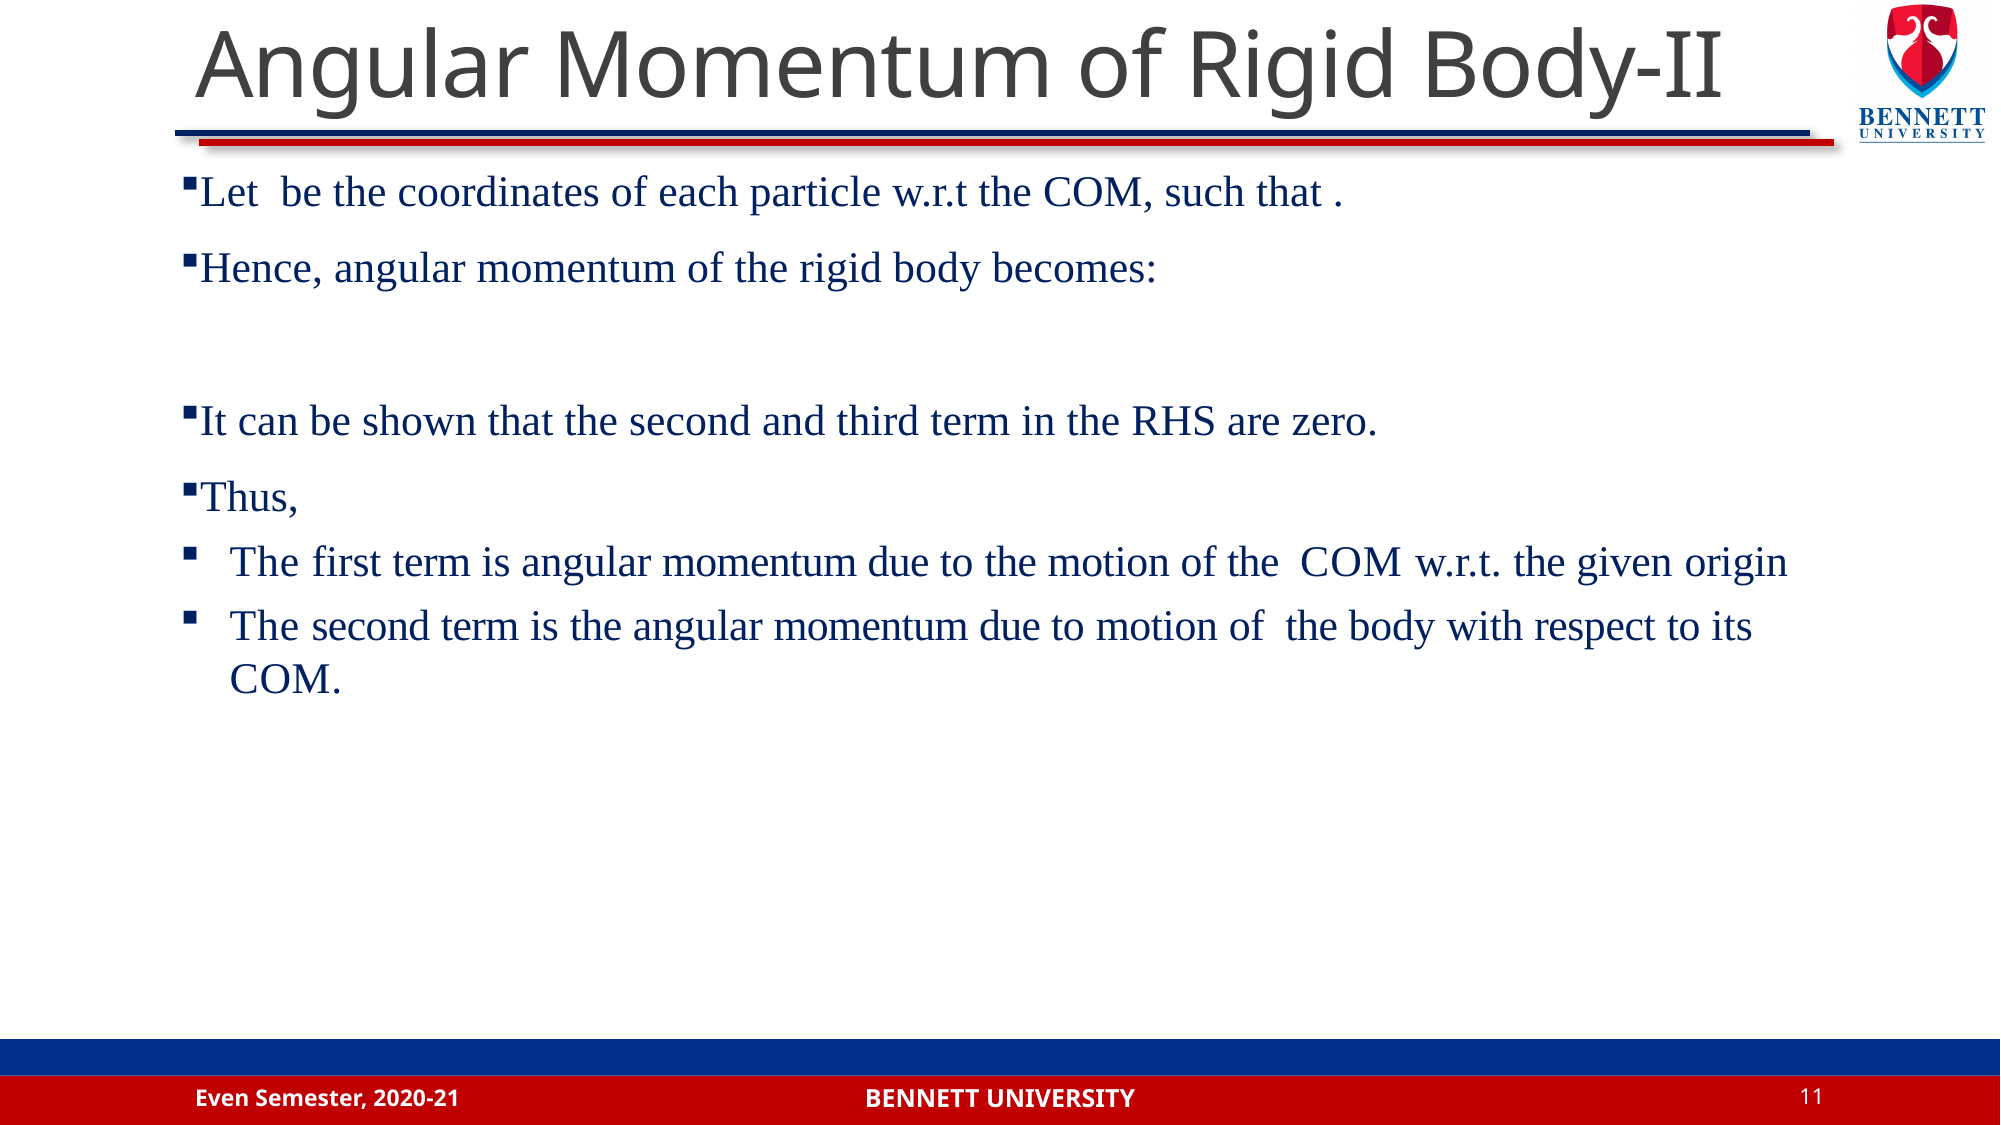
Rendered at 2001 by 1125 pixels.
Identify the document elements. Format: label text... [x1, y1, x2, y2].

picture [1851, 1, 1993, 144]
footer Bennett university [604, 1077, 1396, 1122]
slide_number 11 [1624, 1075, 1840, 1120]
slide_number Even Semester, 2020-21 [180, 1075, 586, 1120]
title Angular Momentum of Rigid Body-II [180, 14, 1830, 125]
